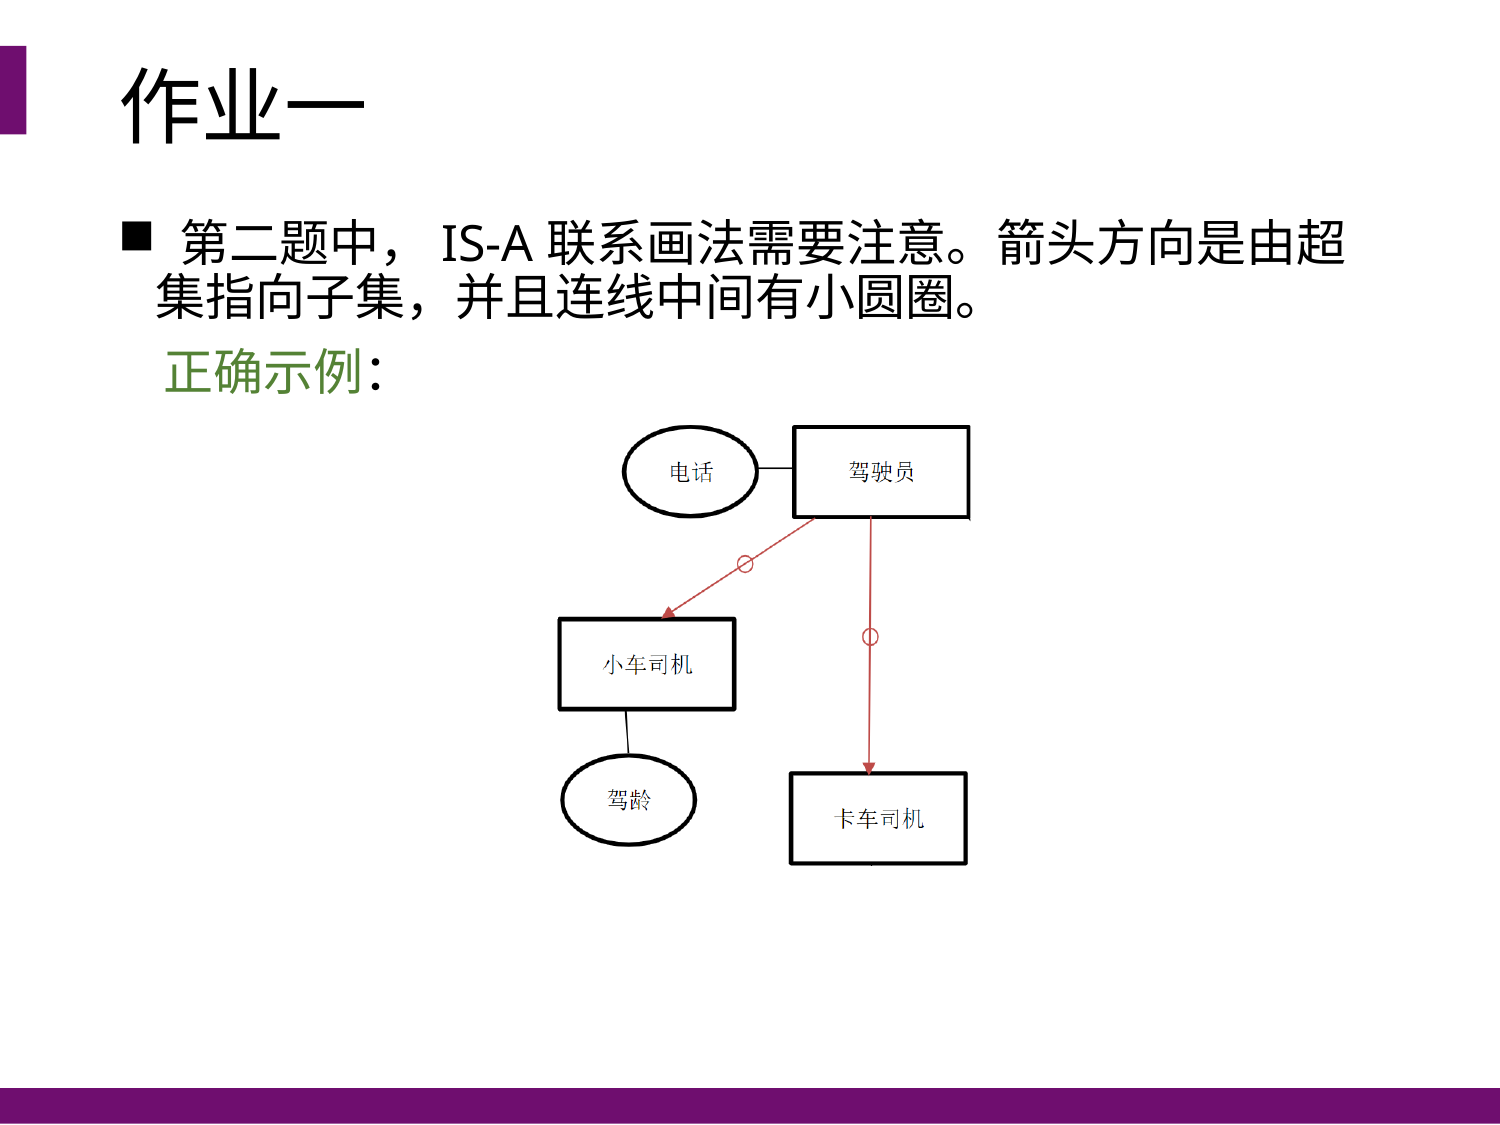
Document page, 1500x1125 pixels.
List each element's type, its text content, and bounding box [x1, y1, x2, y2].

title 作业一 [103, 45, 1397, 176]
slide_number [1059, 1088, 1397, 1124]
list 第二题中，IS-A联系画法需要注意。箭头方向是由超集指向子集，并且连线中间有小圆圈。 正确示例： [103, 210, 1397, 1038]
picture [529, 425, 971, 866]
